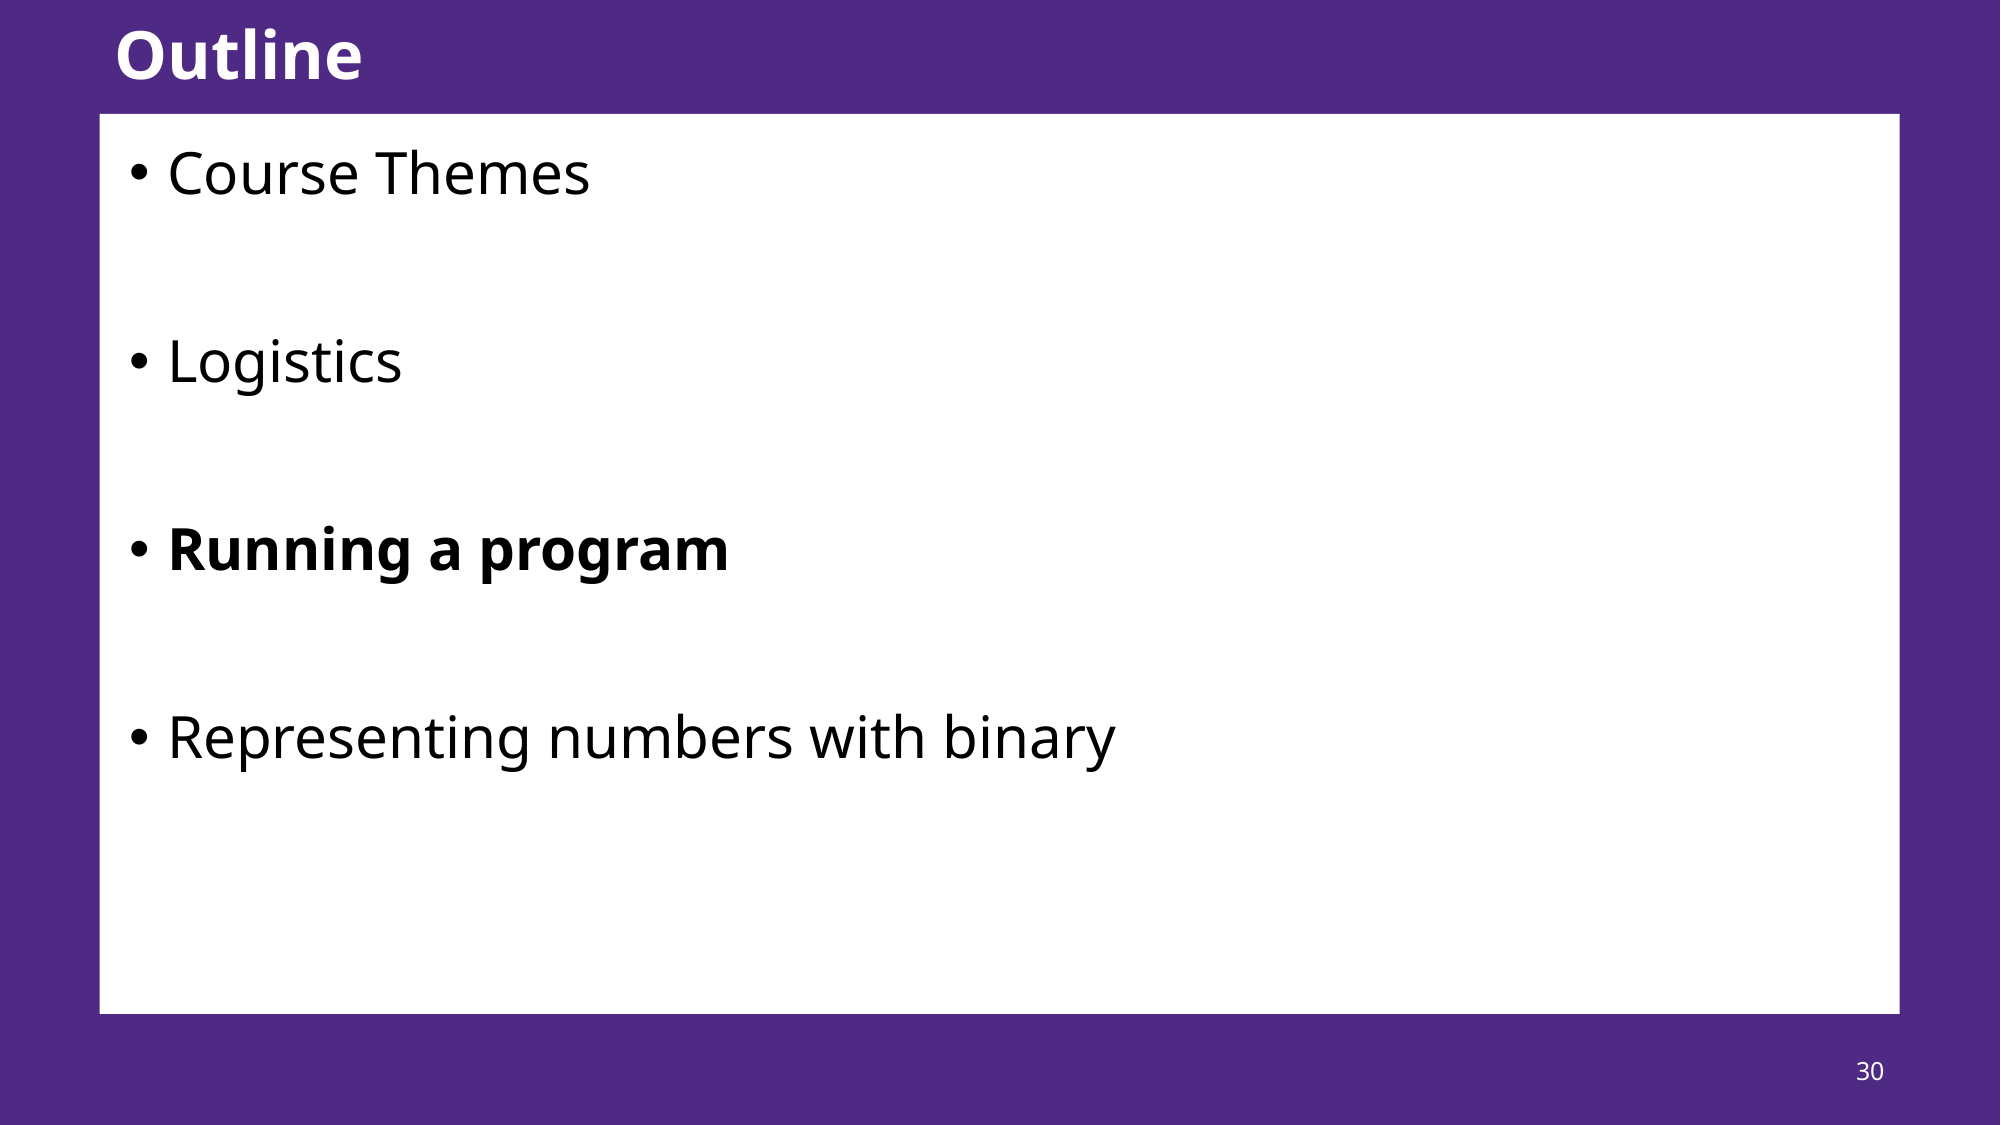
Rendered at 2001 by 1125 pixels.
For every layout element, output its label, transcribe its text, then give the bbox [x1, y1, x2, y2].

slide_number 30 [1749, 1042, 1900, 1103]
list Course Themes Logistics Running a program Representing numbers with binary [99, 114, 1900, 1014]
title Outline [99, 1, 1900, 114]
